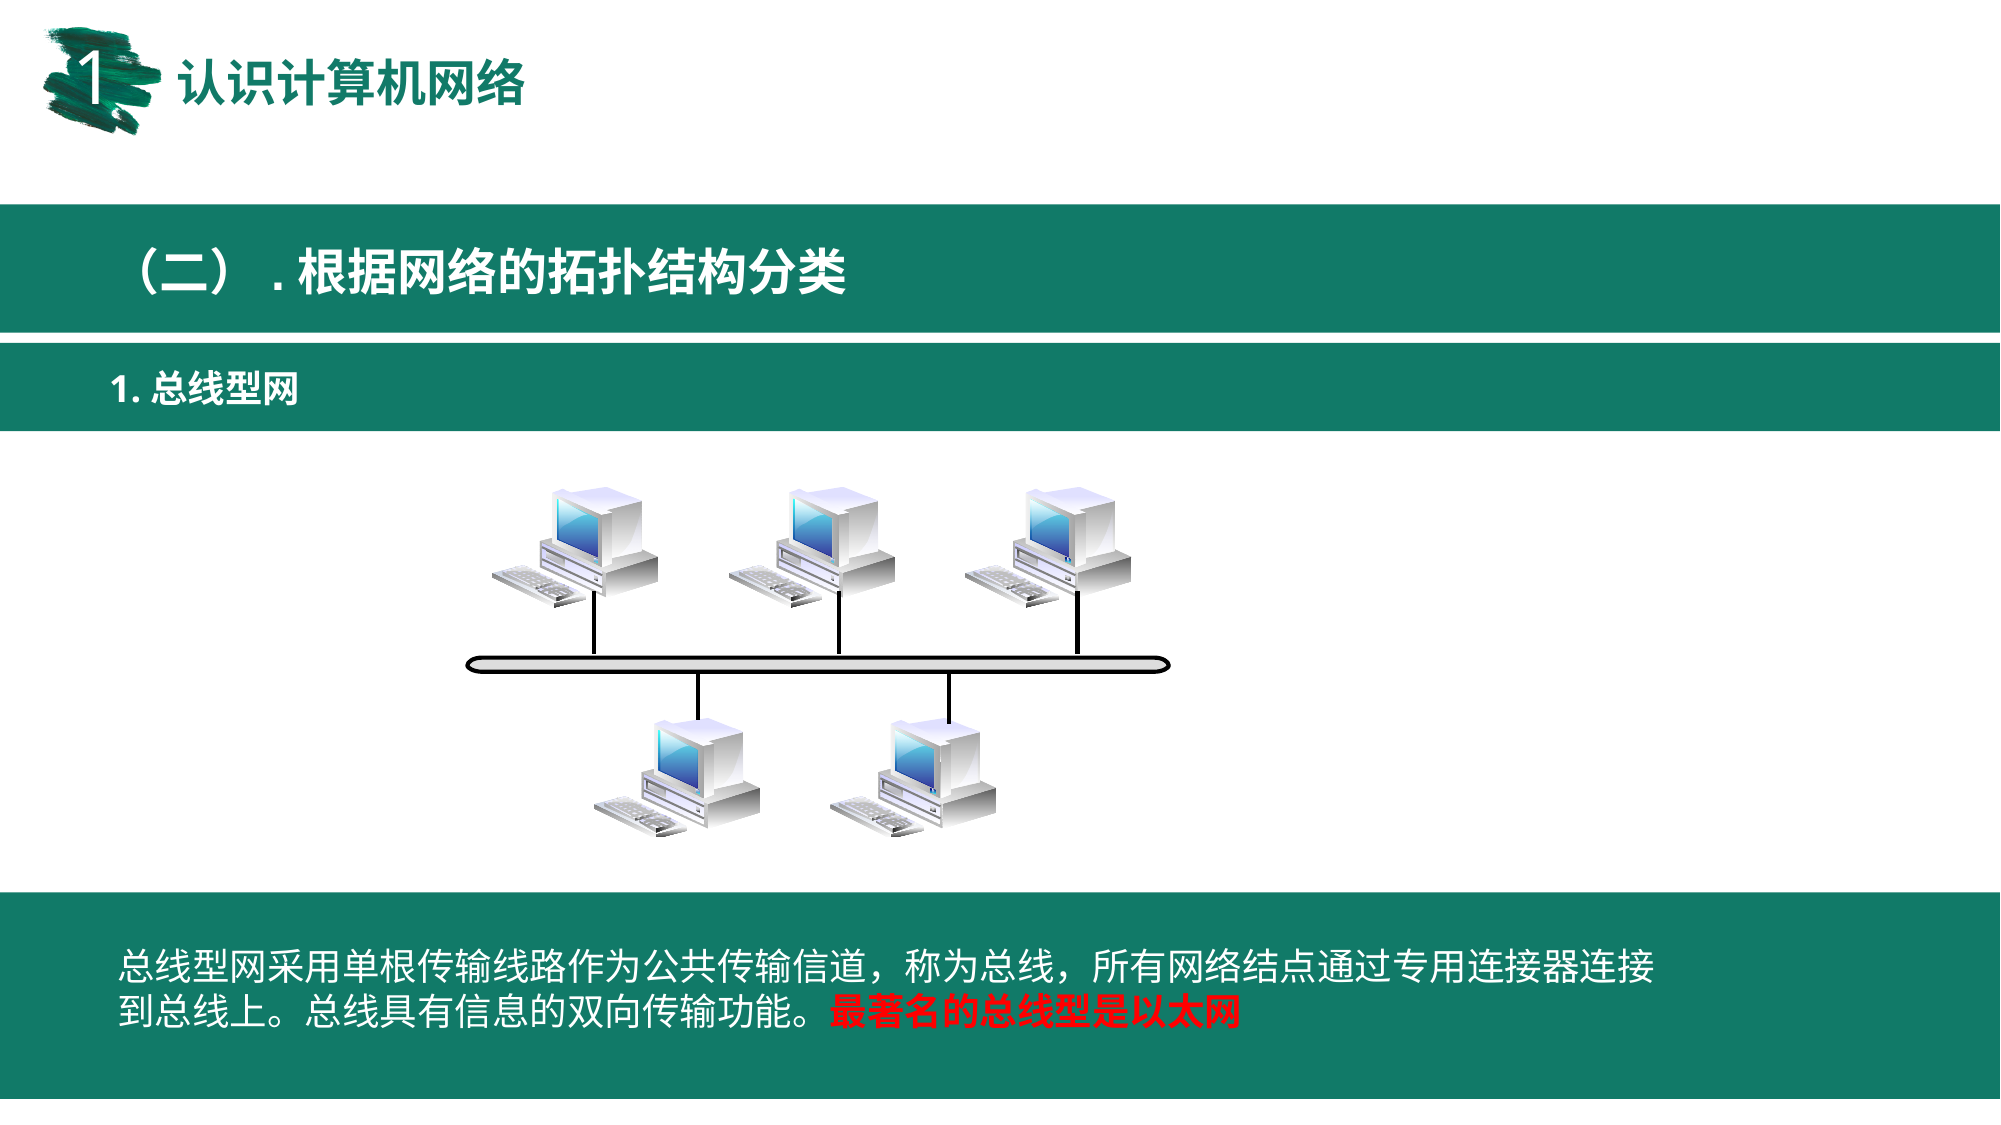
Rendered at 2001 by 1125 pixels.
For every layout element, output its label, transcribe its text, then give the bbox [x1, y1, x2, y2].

text_box 1.总线型网 [94, 357, 1168, 418]
text_box 单击编辑副标题 [200, 333, 533, 342]
text_box 总线型网采用单根传输线路作为公共传输信道，称为总线，所有网络结点通过专用连接器连接到总线上。总线具有信息的双向传输功能。最著名的总线型是以太网 [102, 935, 1699, 1040]
text_box [0, 342, 2000, 432]
text_box 认识计算机网络 [168, 43, 564, 119]
text_box [0, 892, 2000, 1099]
text_box [0, 204, 2000, 333]
text_box （二）.根据网络的拓扑结构分类 [94, 232, 875, 308]
picture [462, 486, 1174, 837]
picture [42, 25, 163, 136]
